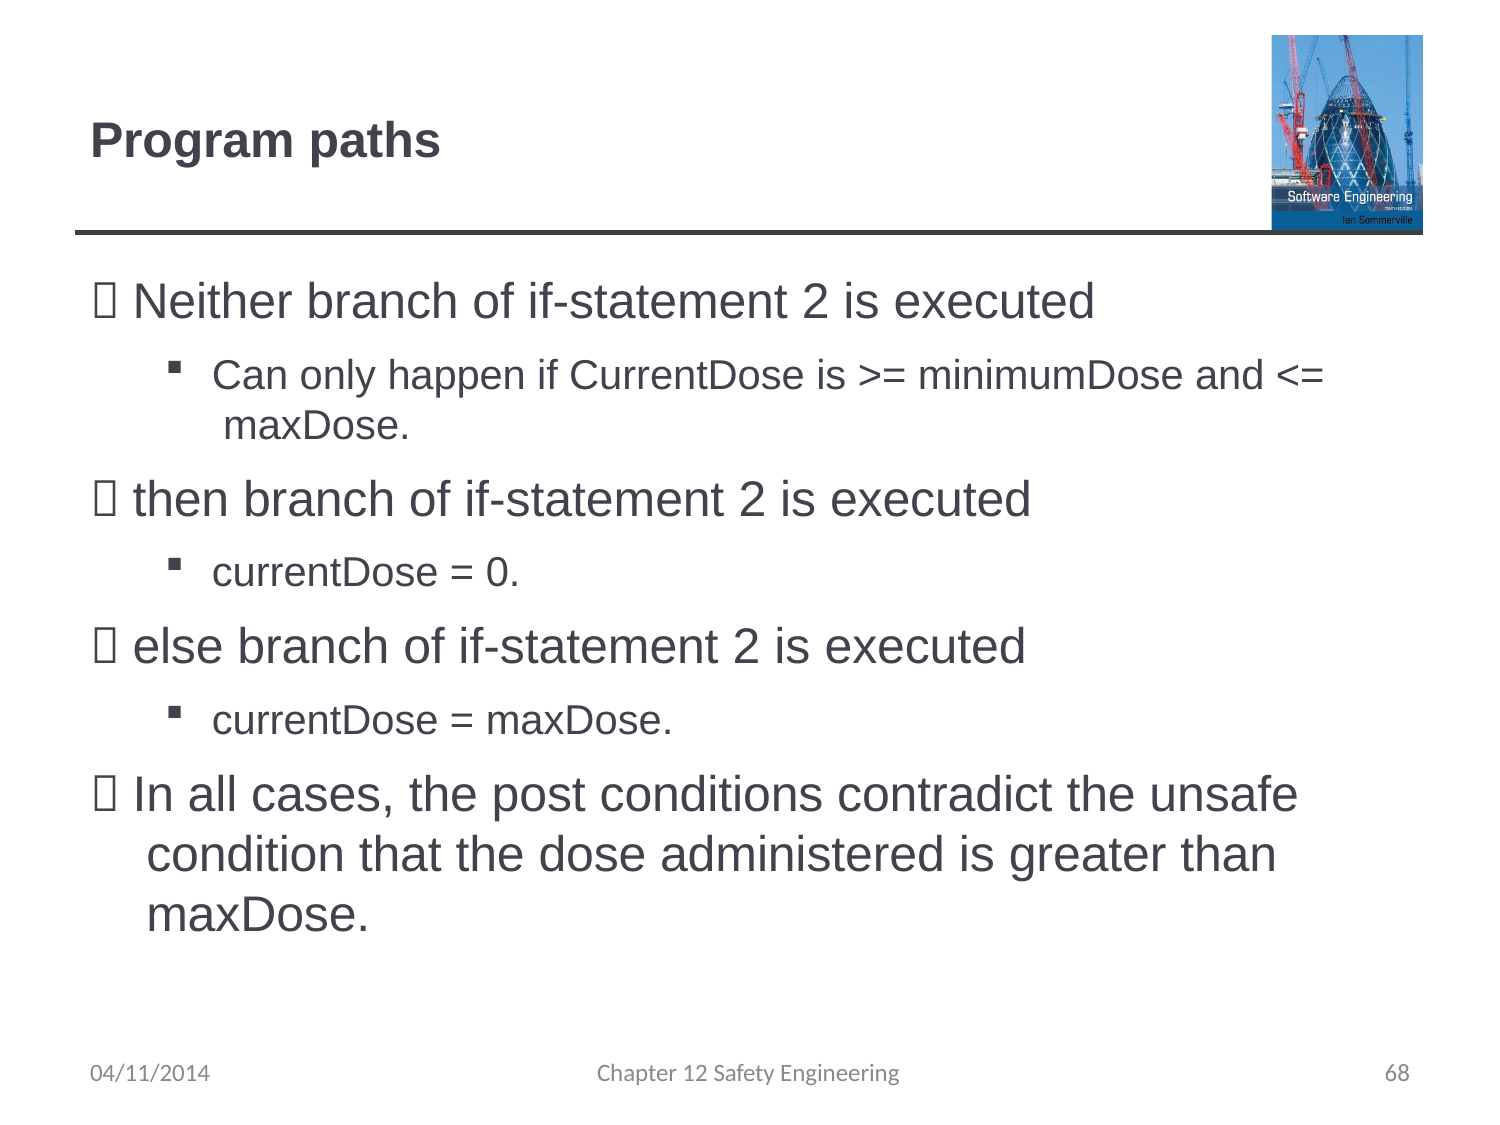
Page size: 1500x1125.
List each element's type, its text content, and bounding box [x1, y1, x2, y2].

text_box  Neither branch of if-statement 2 is executed Can only happen if CurrentDose is >= minimumDose and <= maxDose.  then branch of if-statement 2 is executed currentDose = 0.  else branch of if-statement 2 is executed currentDose = maxDose.  In all cases, the post conditions contradict the unsafe condition that the dose administered is greater than maxDose. [87, 268, 1330, 942]
slide_number 60 [1380, 1060, 1414, 1125]
text_box 04/11/2014 [87, 1060, 213, 1087]
title Program paths [87, 77, 1413, 296]
picture [1271, 35, 1423, 230]
text_box Chapter 12 Safety Engineering [595, 1060, 905, 1087]
